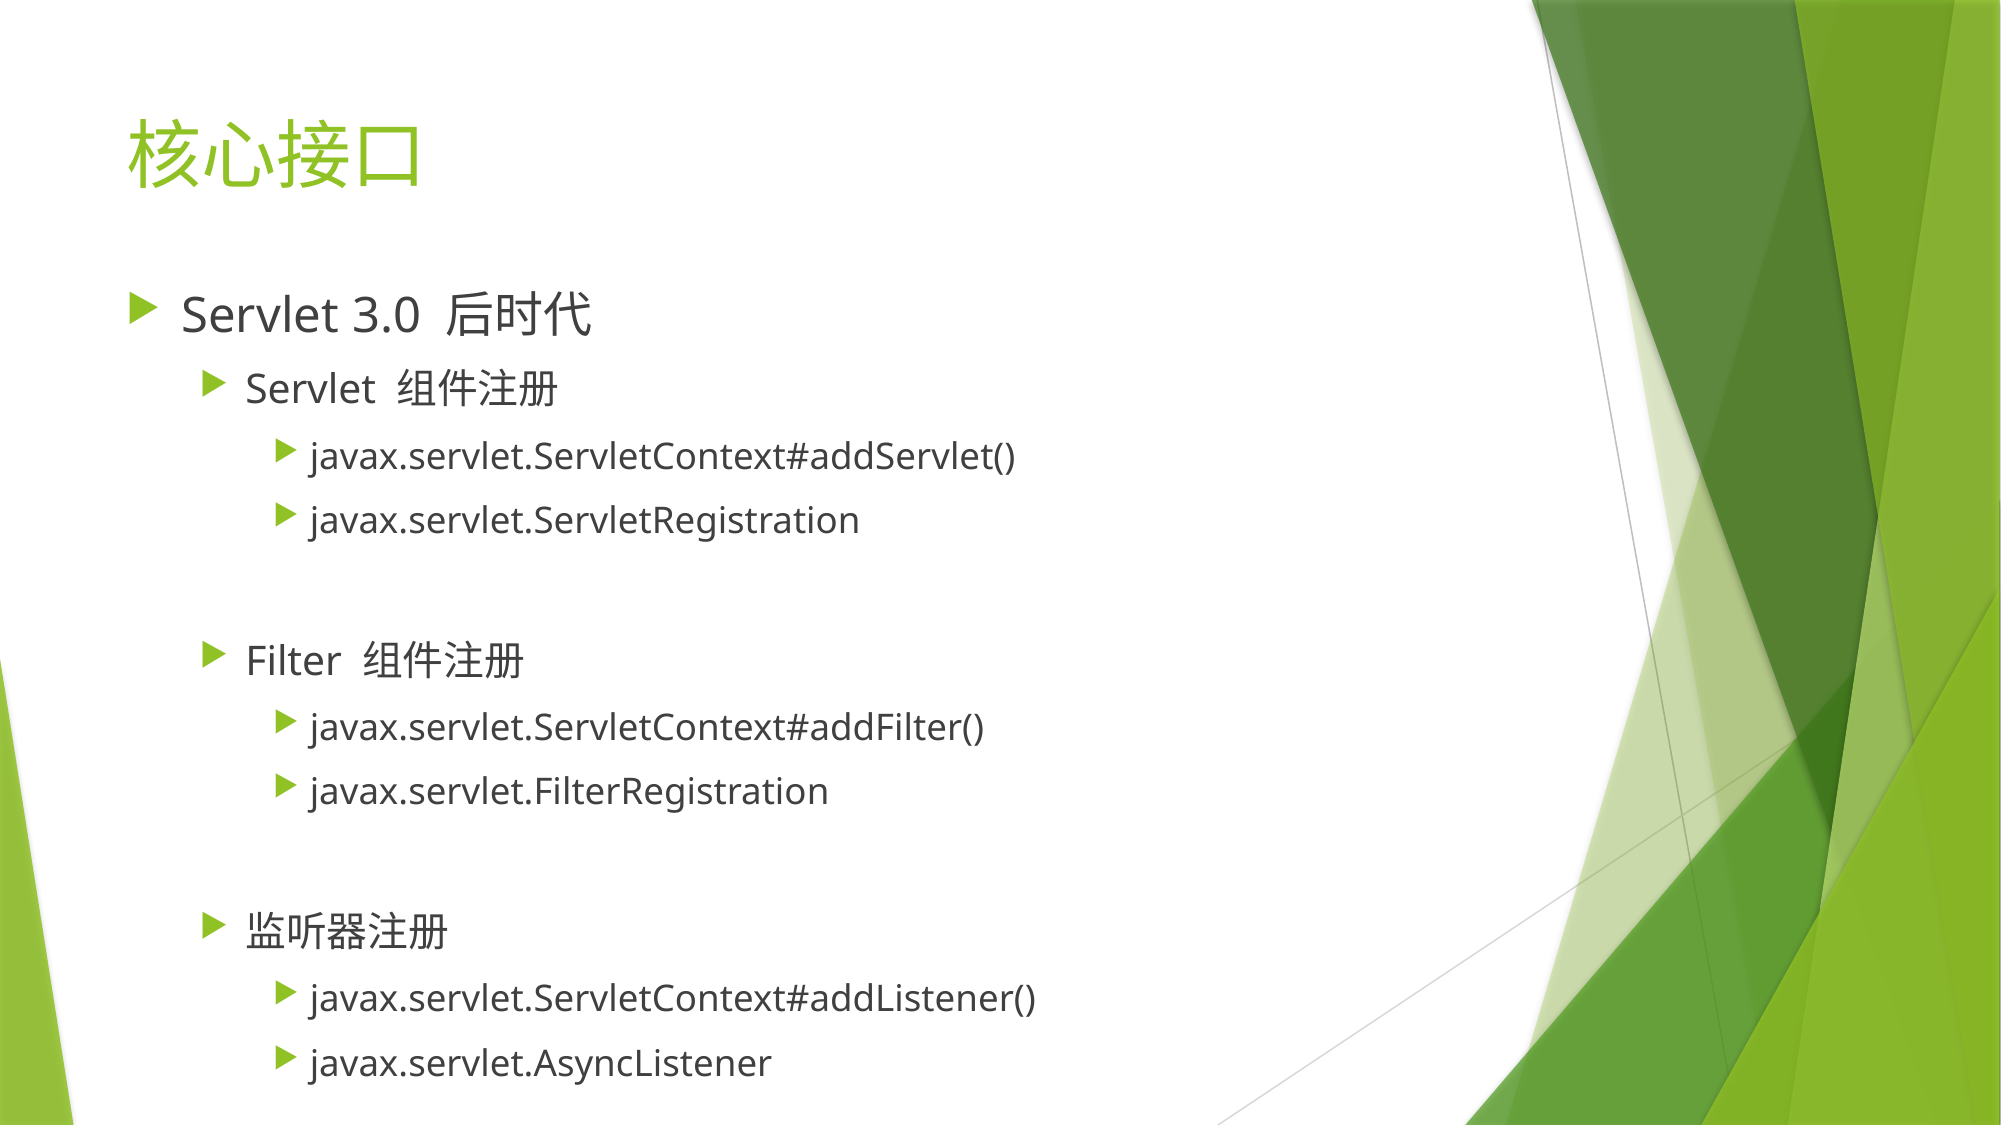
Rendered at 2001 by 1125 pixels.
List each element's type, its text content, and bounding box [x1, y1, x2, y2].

title 核心接口 [111, 99, 1522, 276]
list Servlet 3.0 后时代 Servlet 组件注册 javax.servlet.ServletContext#addServlet() javax.servlet.ServletRegistration Filter 组件注册 javax.servlet.ServletContext#addFilter() javax.servlet.FilterRegistration 监听器注册 javax.servlet.ServletContext#addListener() javax.servlet.AsyncListener [111, 276, 1522, 1094]
